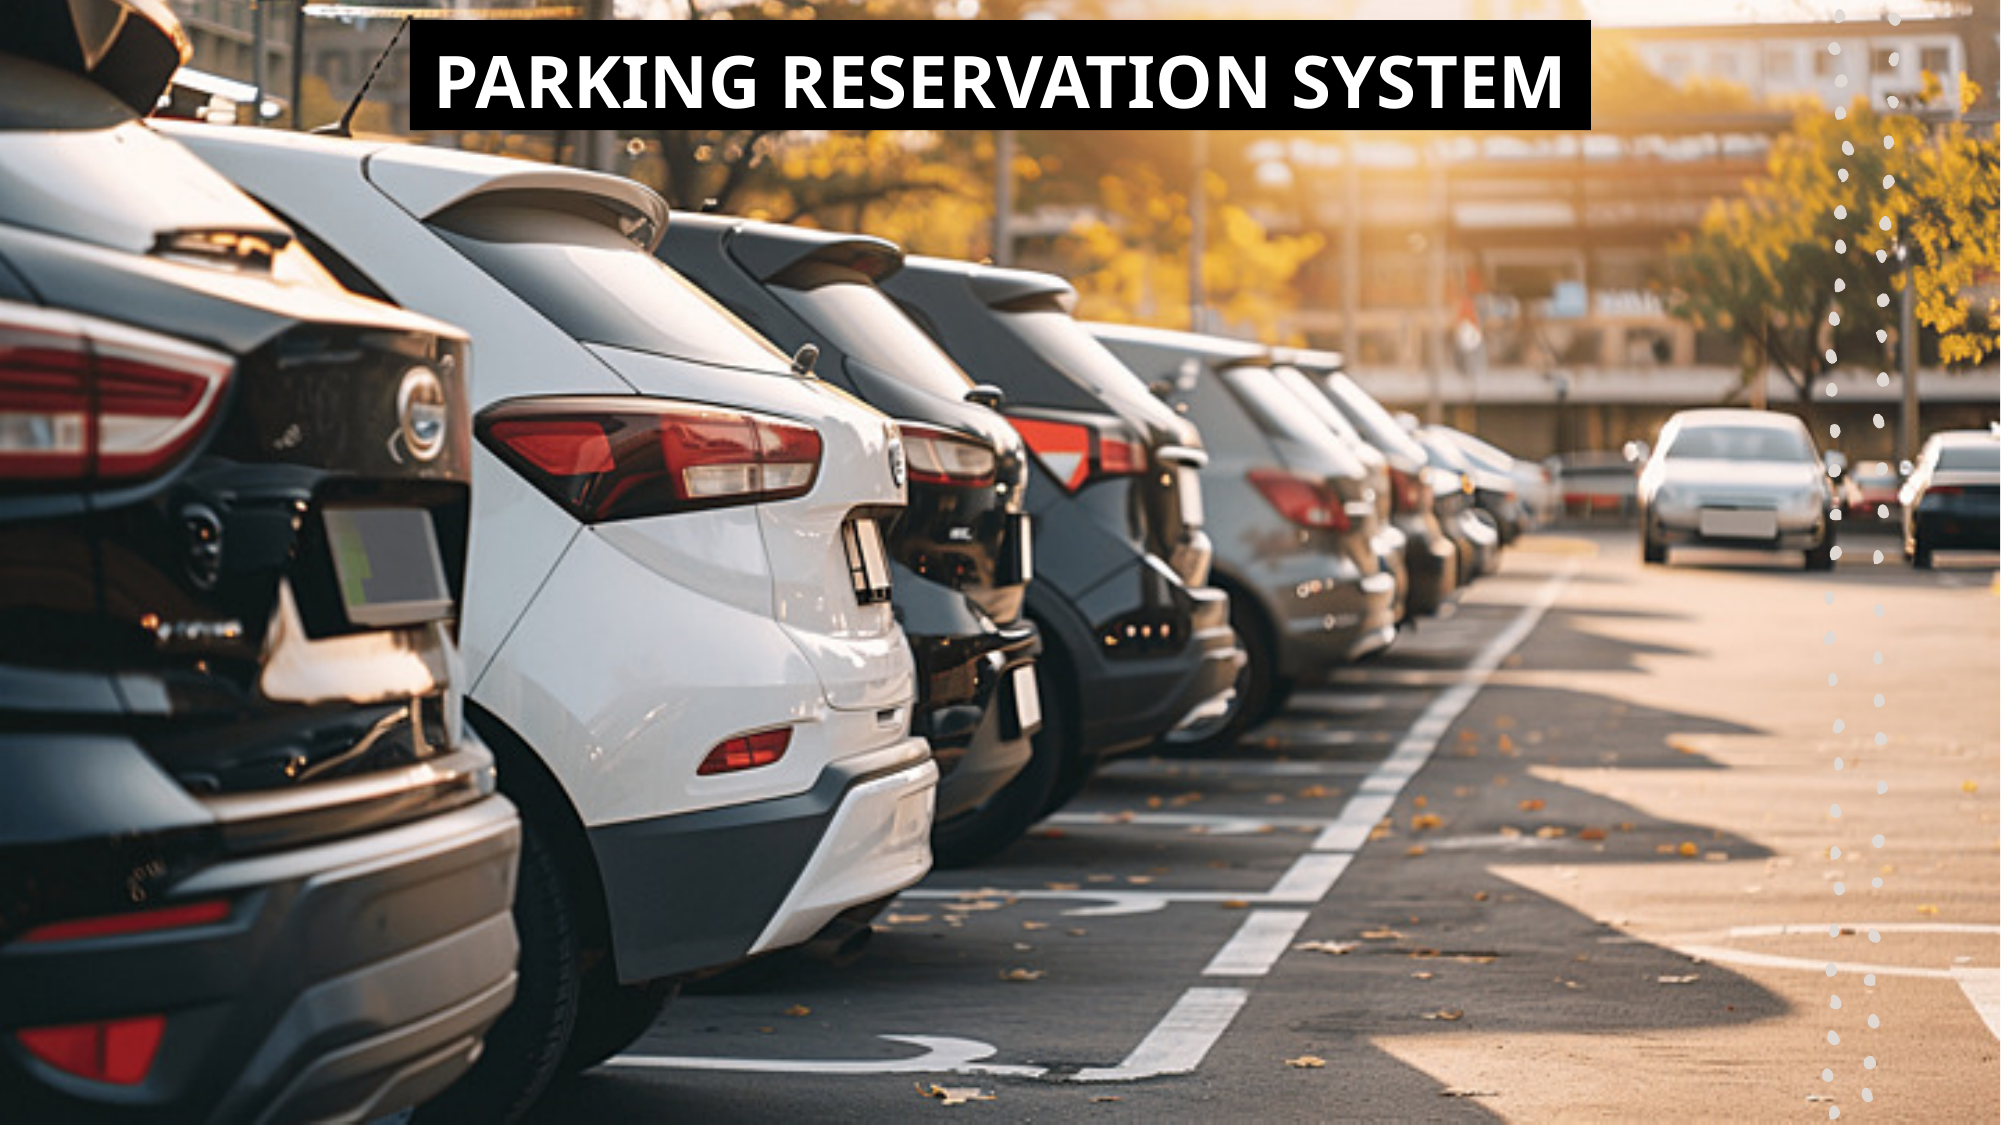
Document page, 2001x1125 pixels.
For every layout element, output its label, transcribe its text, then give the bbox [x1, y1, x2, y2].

subtitle [476, 735, 1460, 927]
picture [0, 0, 2001, 1125]
title PARKING RESERVATION SYSTEM [409, 20, 1591, 131]
